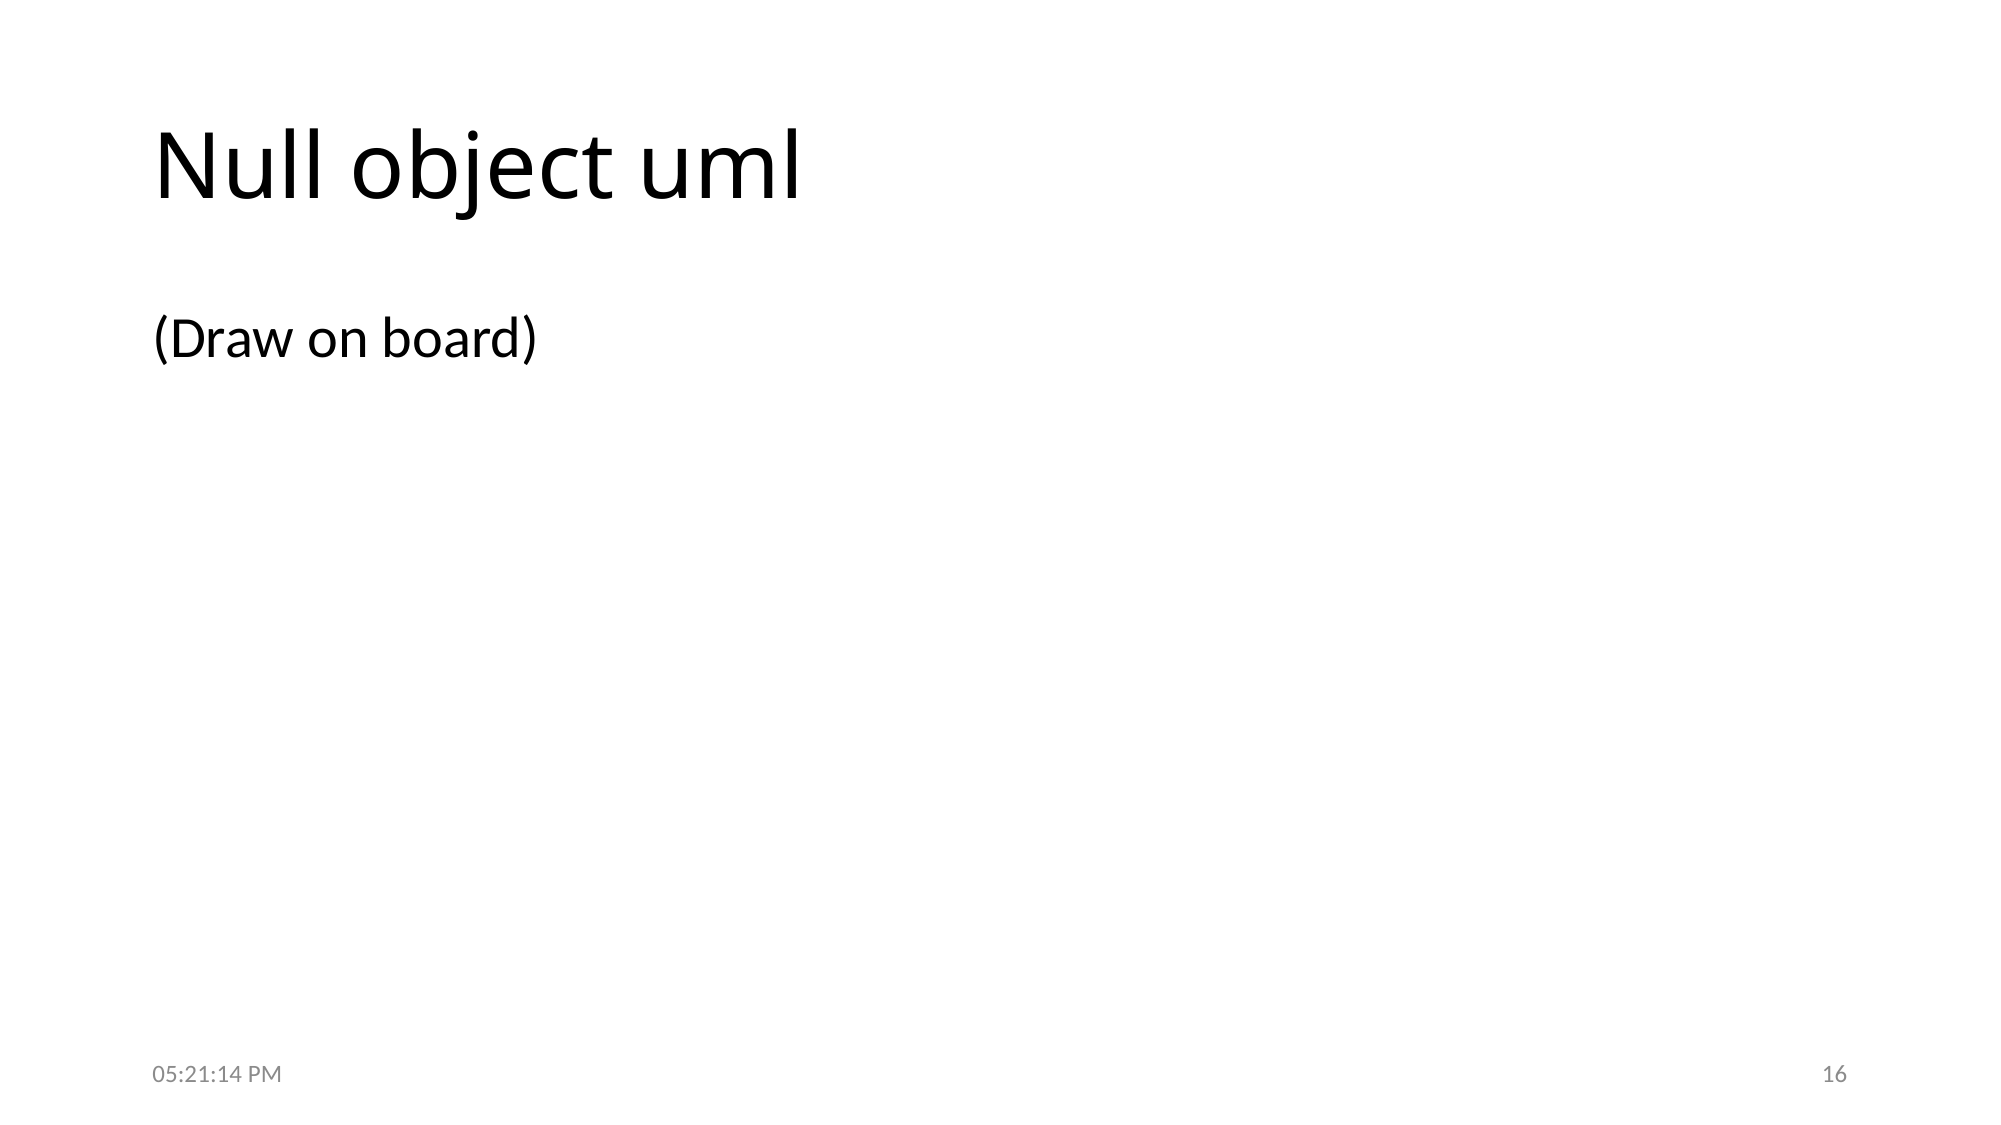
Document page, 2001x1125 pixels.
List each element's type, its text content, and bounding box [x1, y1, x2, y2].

slide_number 16 [1412, 1042, 1863, 1103]
list (Draw on board) [137, 299, 1863, 1014]
title Null object uml [137, 59, 1863, 278]
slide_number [137, 1042, 588, 1103]
